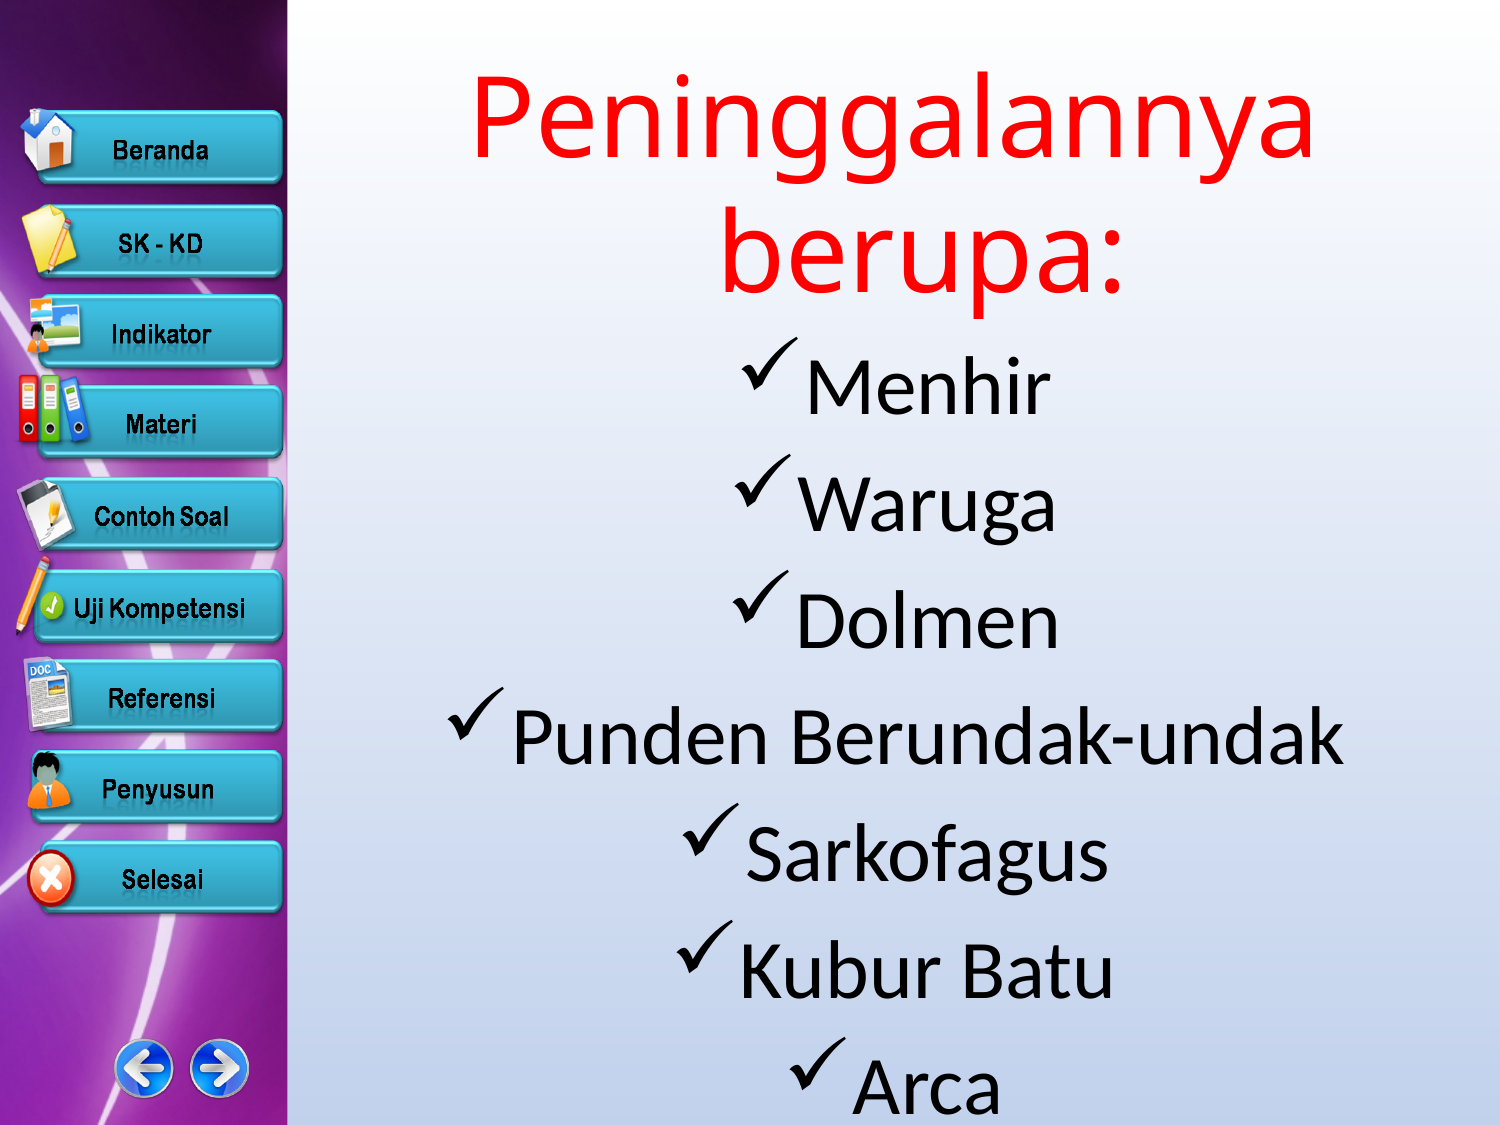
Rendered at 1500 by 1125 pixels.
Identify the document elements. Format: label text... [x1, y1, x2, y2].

picture [0, 0, 288, 1125]
list Peninggalannya berupa: Menhir Waruga Dolmen Punden Berundak-undak Sarkofagus Kubur Batu Arca [312, 37, 1476, 1101]
